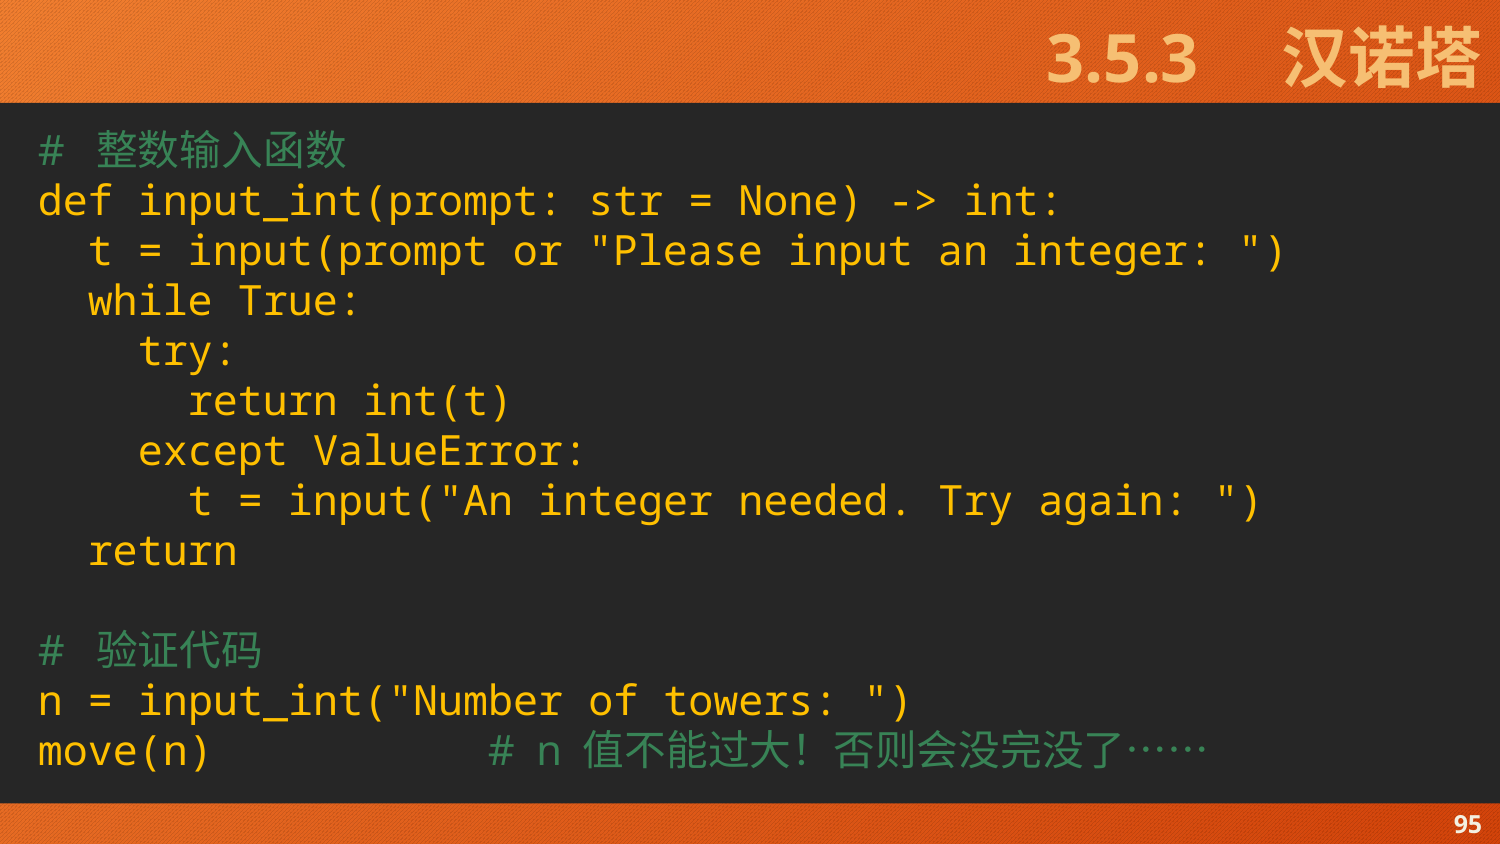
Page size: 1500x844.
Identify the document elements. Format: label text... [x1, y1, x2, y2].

list # 整数输入函数 def input_int(prompt: str = None) -> int: t = input(prompt or "Please input an integer: ") while True: try: return int(t) except ValueError: t = input("An integer needed. Try again: ") return # 验证代码 n = input_int("Number of towers: ") move(n) # n 值不能过大！否则会没完没了…… [31, 118, 1491, 804]
title 3.5.3 汉诺塔 [12, 0, 1489, 112]
slide_number 95 [1346, 809, 1489, 843]
